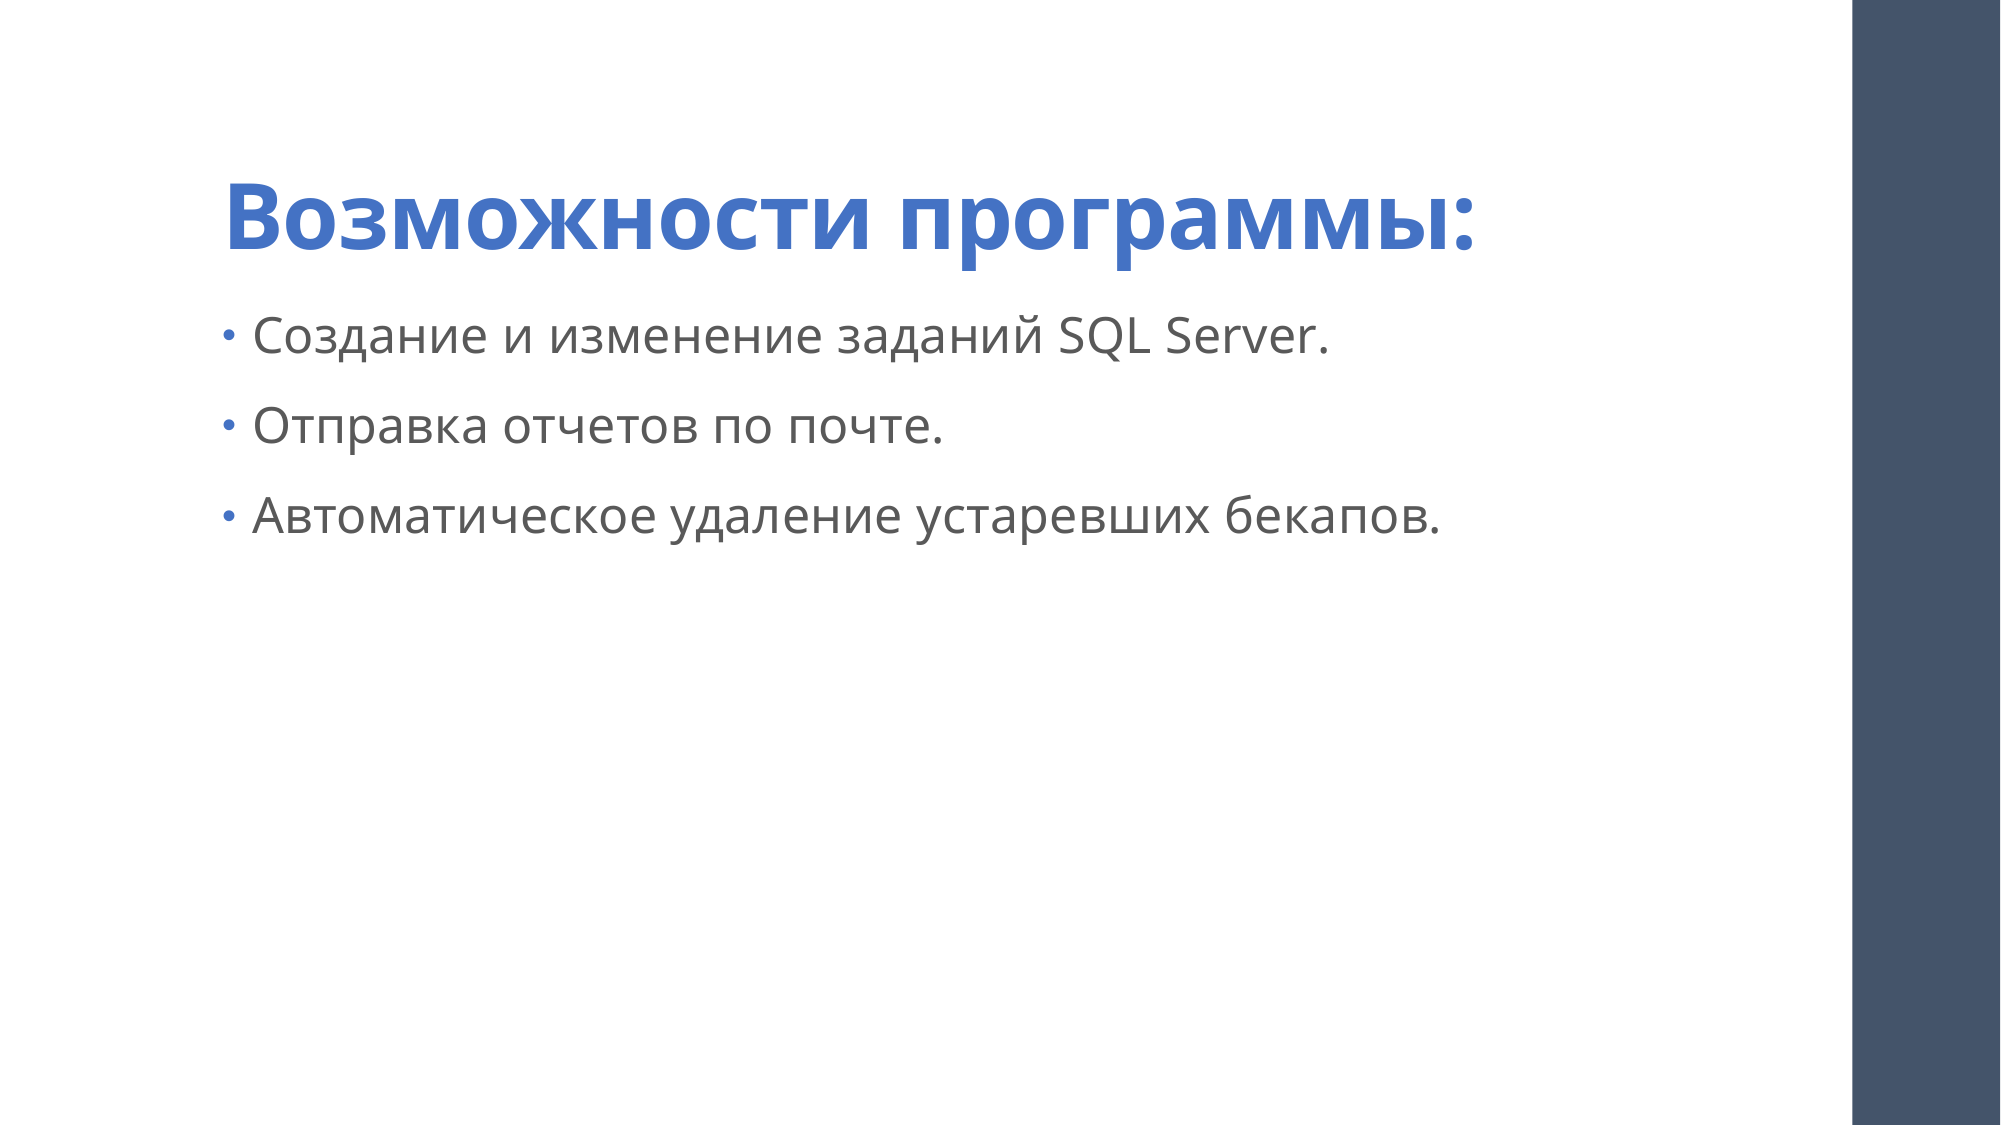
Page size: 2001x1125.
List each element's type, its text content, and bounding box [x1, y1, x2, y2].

title Возможности программы: [206, 43, 1797, 278]
list Создание и изменение заданий SQL Server. Отправка отчетов по почте. Автоматическое удаление устаревших бекапов. [206, 299, 1617, 1014]
